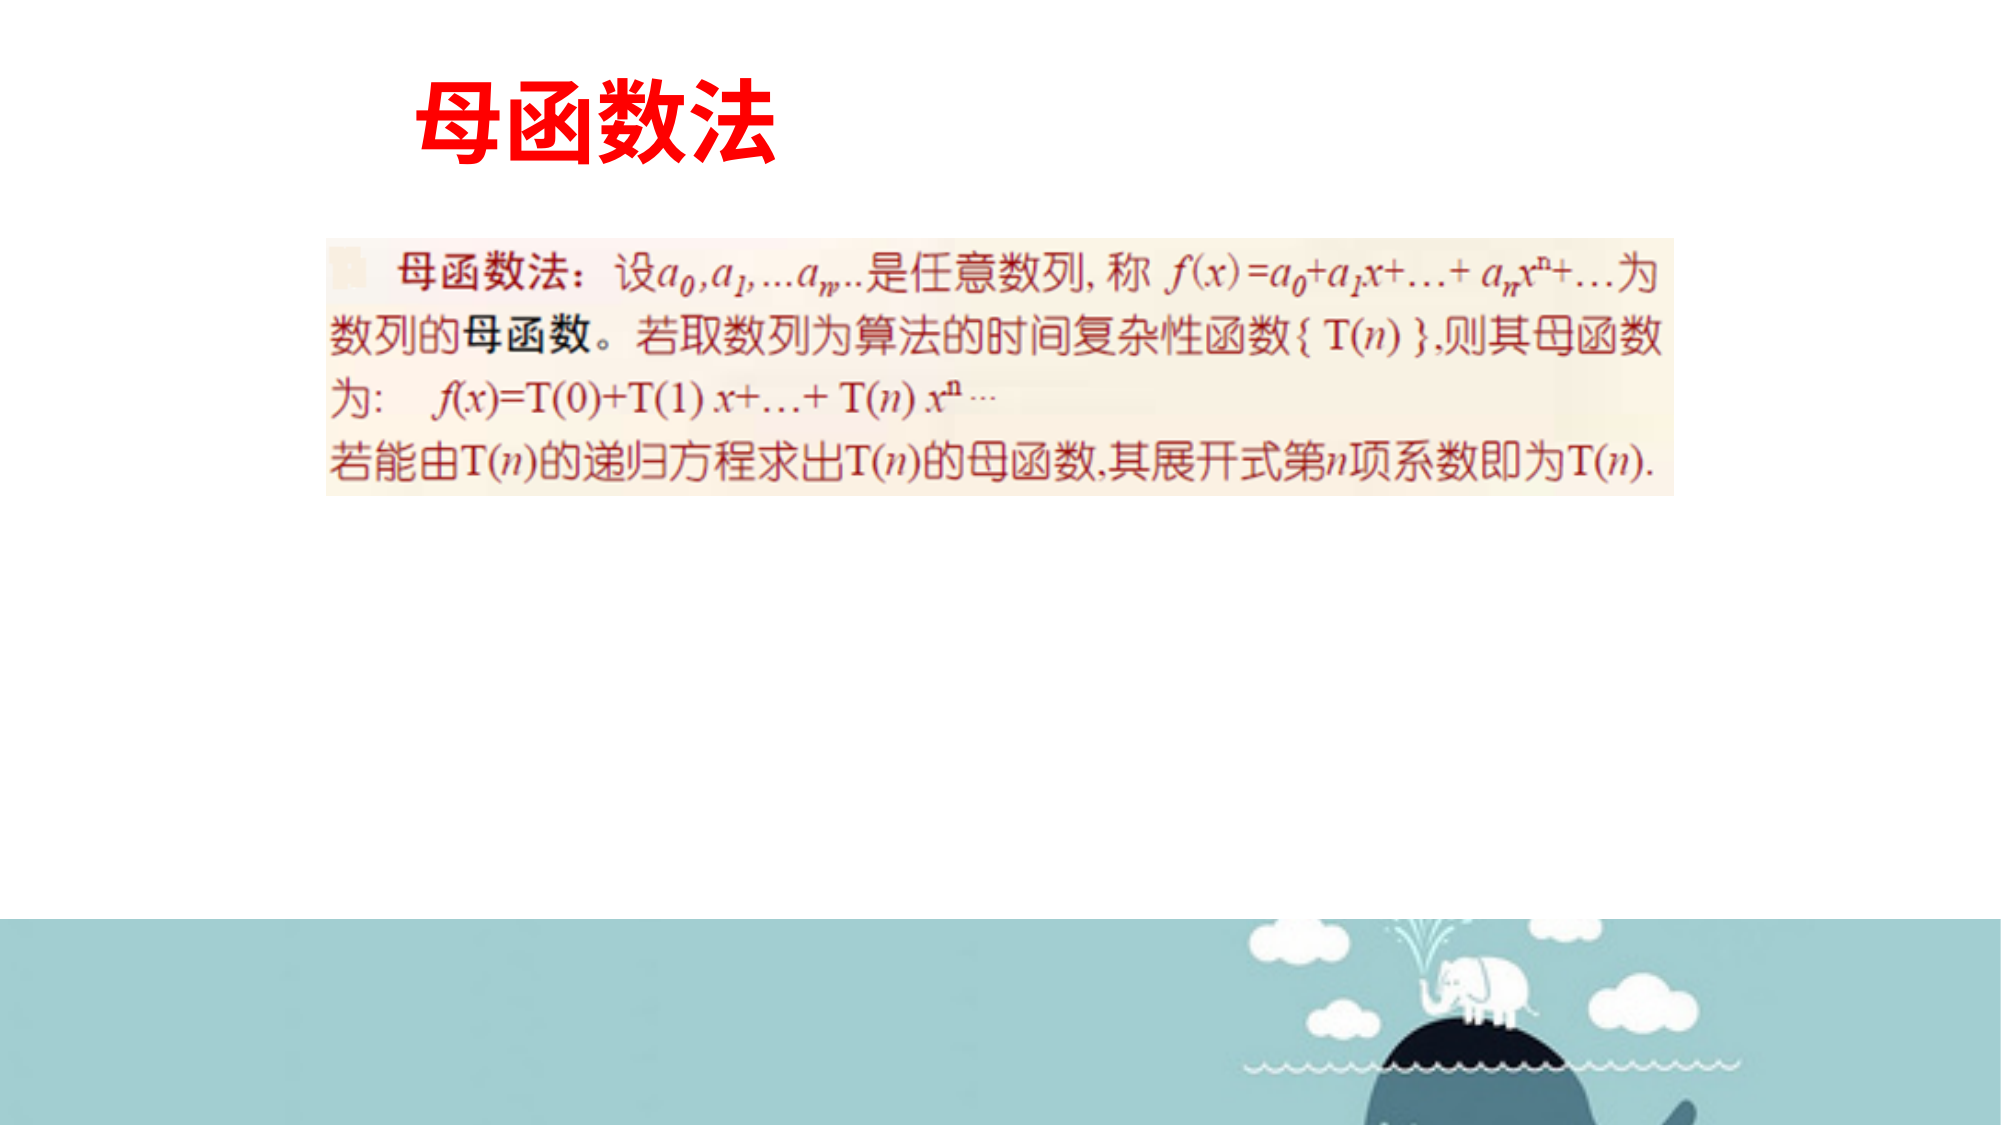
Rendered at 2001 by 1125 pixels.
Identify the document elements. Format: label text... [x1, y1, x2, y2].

title 母函数法 [397, 66, 1033, 187]
picture [326, 238, 1674, 496]
picture [0, 919, 2001, 1125]
